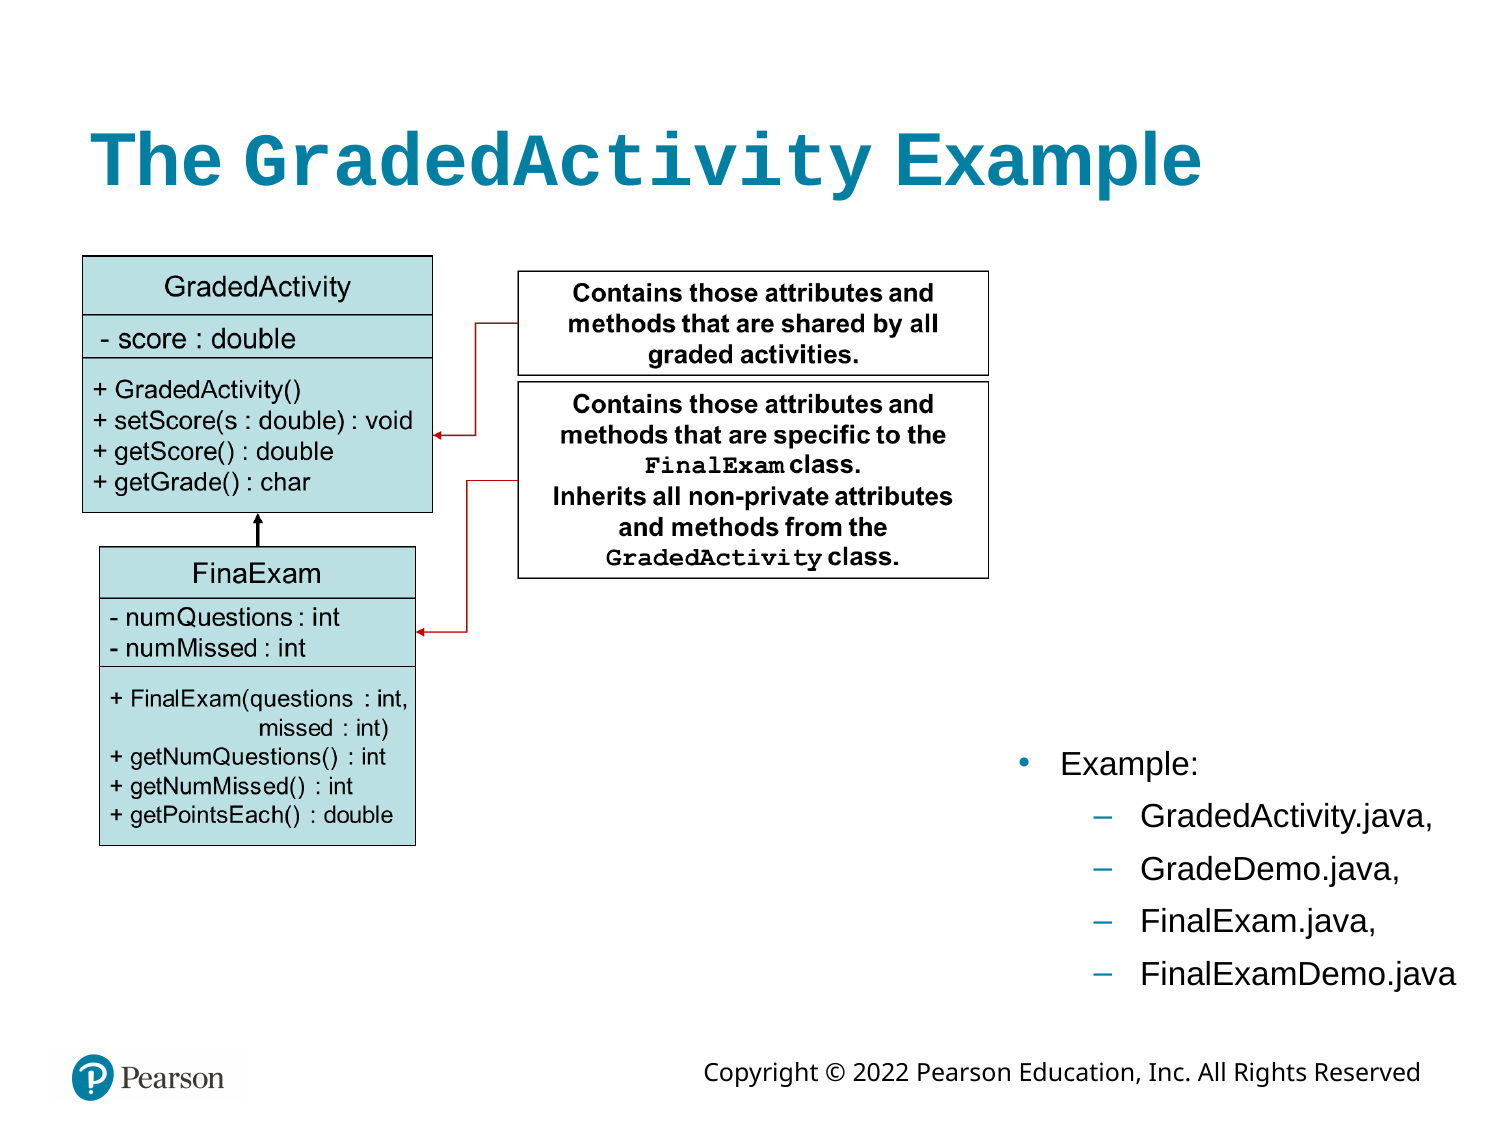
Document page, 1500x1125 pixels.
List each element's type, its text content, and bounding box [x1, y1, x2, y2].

title The GradedActivity Example [75, 35, 1425, 216]
picture [51, 1053, 245, 1102]
list Example: GradedActivity.java, GradeDemo.java, FinalExam.java, FinalExamDemo.java [1003, 727, 1477, 1019]
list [76, 255, 990, 846]
